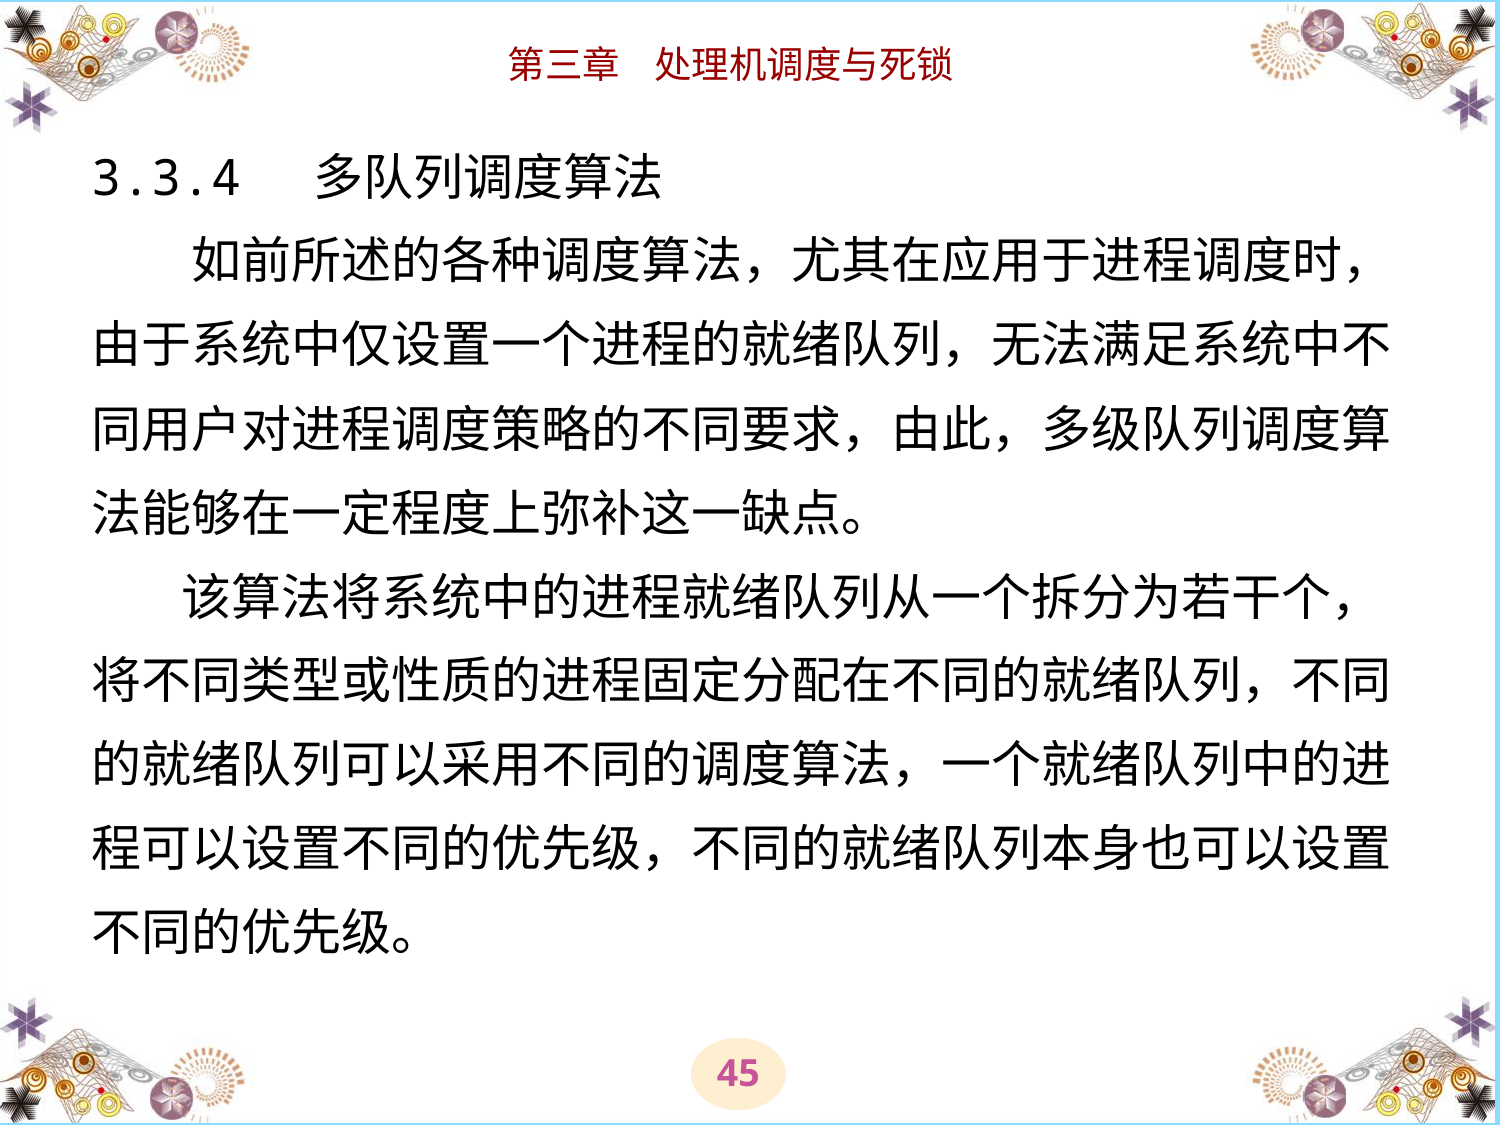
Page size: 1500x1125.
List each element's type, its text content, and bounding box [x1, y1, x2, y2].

picture [0, 2, 1495, 1123]
title 3.3.4 多队列调度算法 如前所述的各种调度算法，尤其在应用于进程调度时，由于系统中仅设置一个进程的就绪队列，无法满足系统中不同用户对进程调度策略的不同要求，由此，多级队列调度算法能够在一定程度上弥补这一缺点。 该算法将系统中的进程就绪队列从一个拆分为若干个，将不同类型或性质的进程固定分配在不同的就绪队列，不同的就绪队列可以采用不同的调度算法，一个就绪队列中的进程可以设置不同的优先级，不同的就绪队列本身也可以设置不同的优先级。 [76, 113, 1424, 1024]
